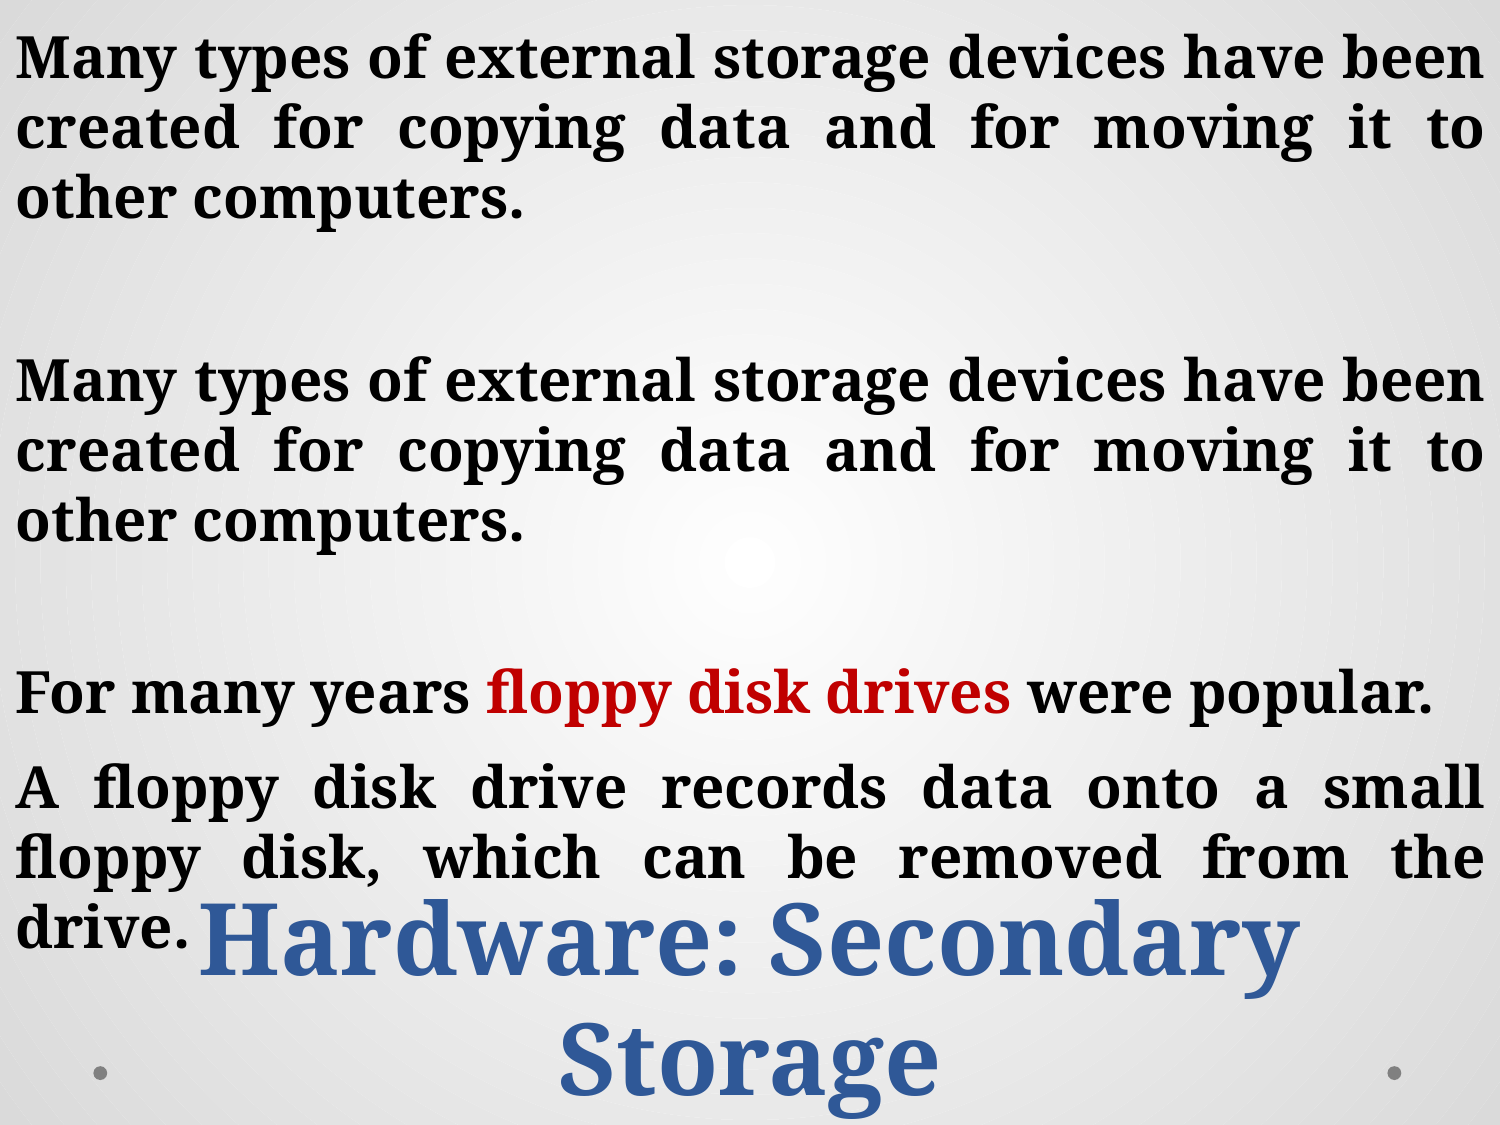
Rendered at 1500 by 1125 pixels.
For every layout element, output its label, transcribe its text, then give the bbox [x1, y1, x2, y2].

text_box Many types of external storage devices have been created for copying data and for moving it to other computers. [1, 335, 1500, 560]
text_box Many types of external storage devices have been created for copying data and for moving it to other computers. [1, 12, 1500, 238]
text_box Hardware: Secondary Storage [12, 960, 1488, 1124]
text_box For many years floppy disk drives were popular. A floppy disk drive records data onto a small floppy disk, which can be removed from the drive. [1, 647, 1500, 968]
